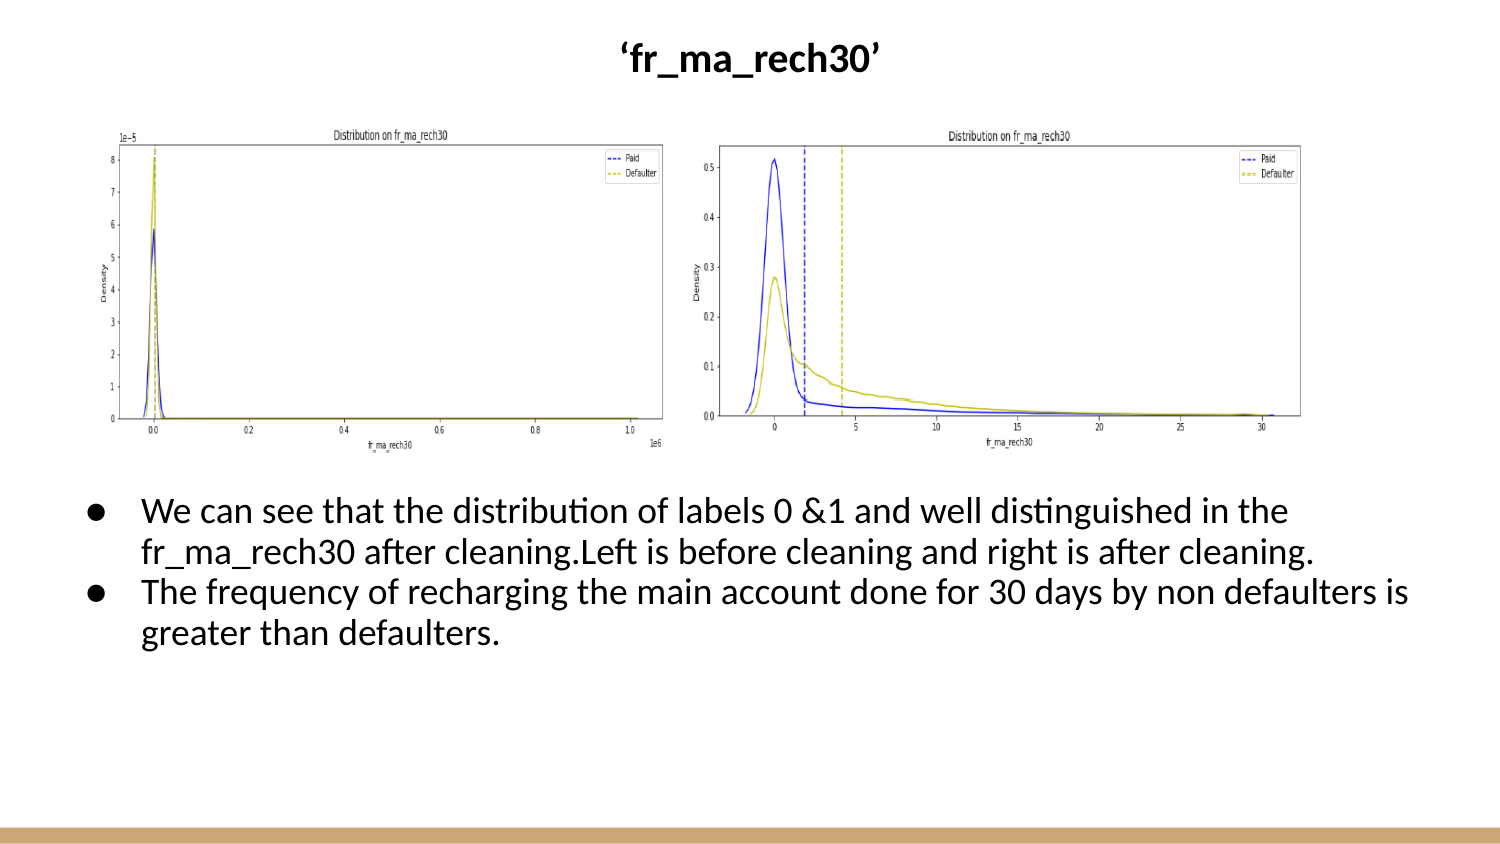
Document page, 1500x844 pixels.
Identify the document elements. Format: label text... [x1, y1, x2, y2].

list We can see that the distribution of labels 0 &1 and well distinguished in the fr_ma_rech30 after cleaning.Left is before cleaning and right is after cleaning. The frequency of recharging the main account done for 30 days by non defaulters is greater than defaulters. [51, 478, 1449, 752]
picture [96, 123, 665, 454]
title ‘fr_ma_rech30’ [51, 23, 1449, 99]
picture [689, 123, 1303, 454]
